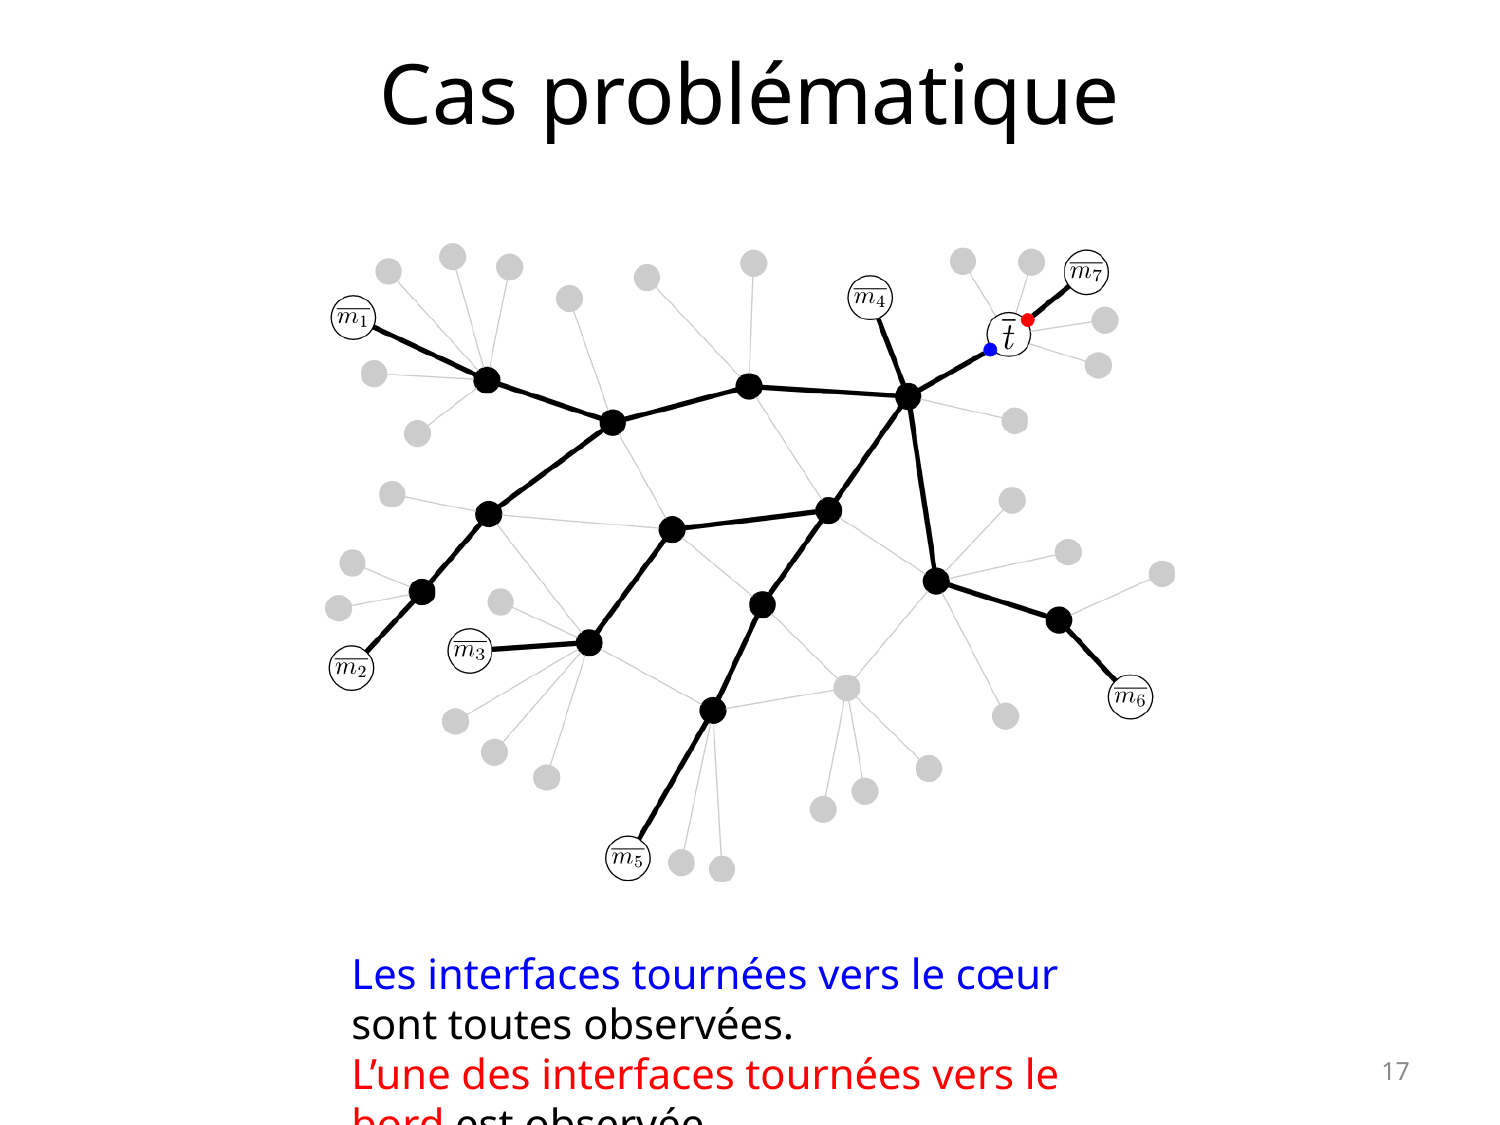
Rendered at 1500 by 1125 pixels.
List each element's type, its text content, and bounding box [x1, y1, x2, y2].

text_box Les interfaces tournées vers le cœur sont toutes observées. L’une des interfaces tournées vers le bord est observée. [336, 940, 1164, 1125]
picture [325, 243, 1175, 882]
slide_number 17 [1164, 1042, 1425, 1103]
title Cas problématique [75, 0, 1425, 183]
